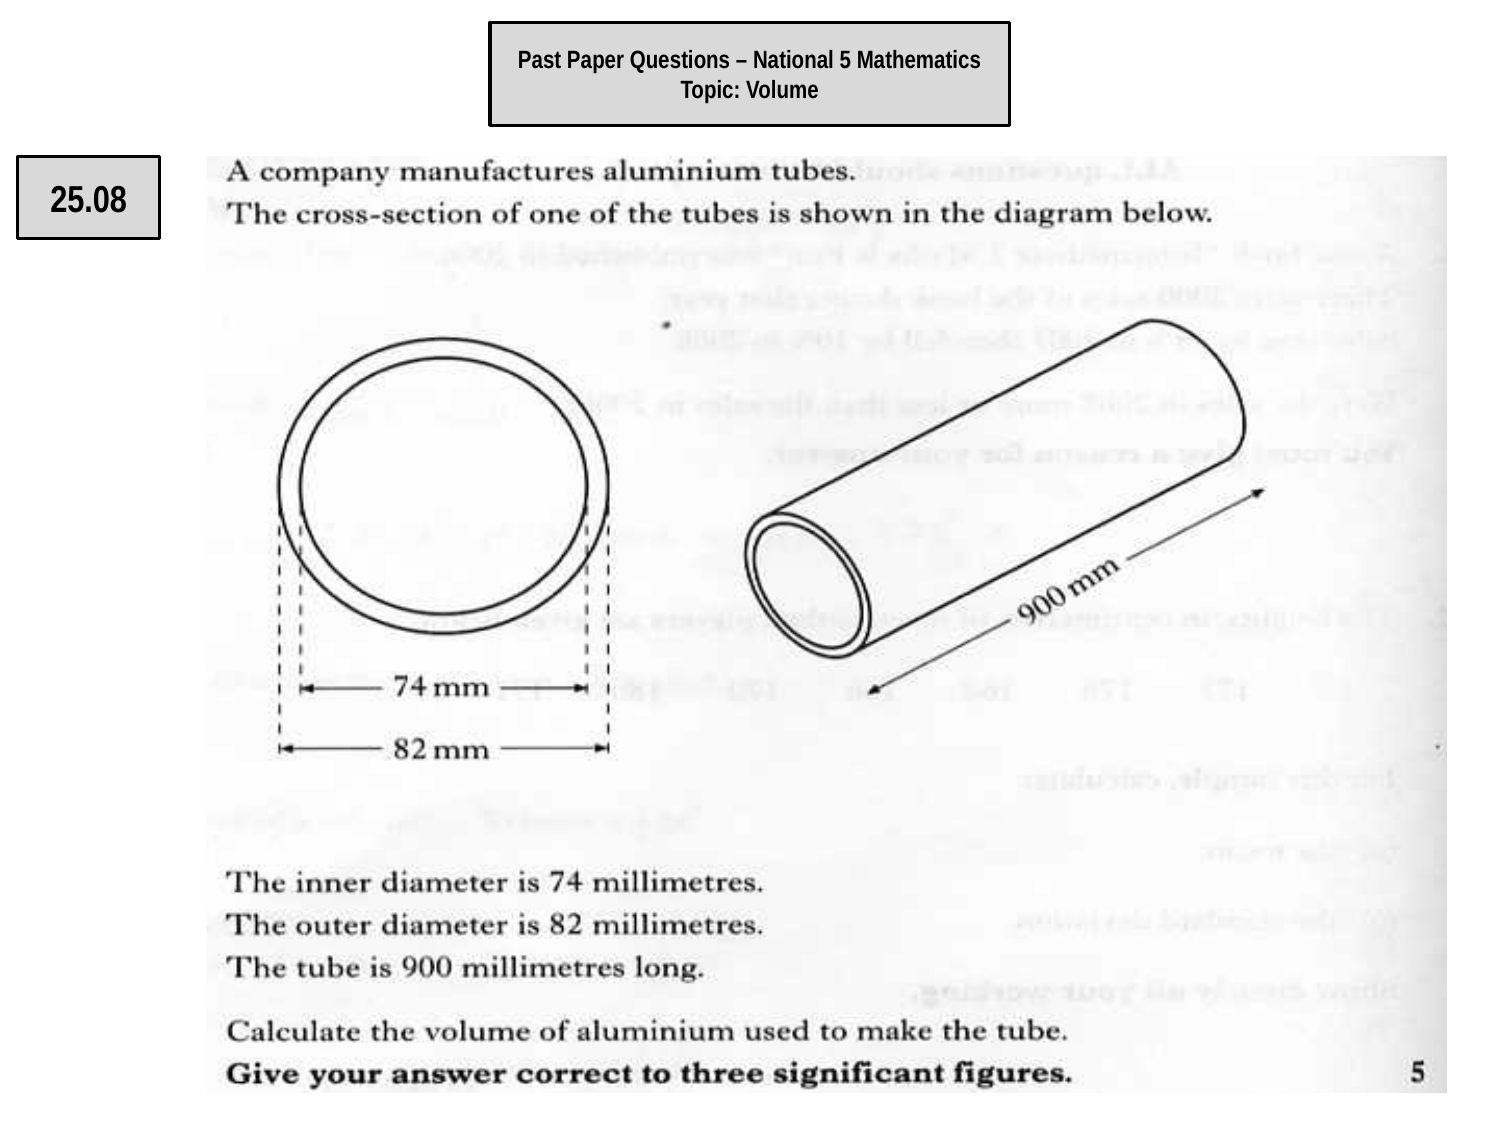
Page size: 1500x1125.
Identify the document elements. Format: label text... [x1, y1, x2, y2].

text_box Past Paper Questions – National 5 Mathematics Topic: Volume [488, 20, 1012, 127]
text_box 25.08 [16, 154, 162, 241]
picture [206, 155, 1448, 1093]
